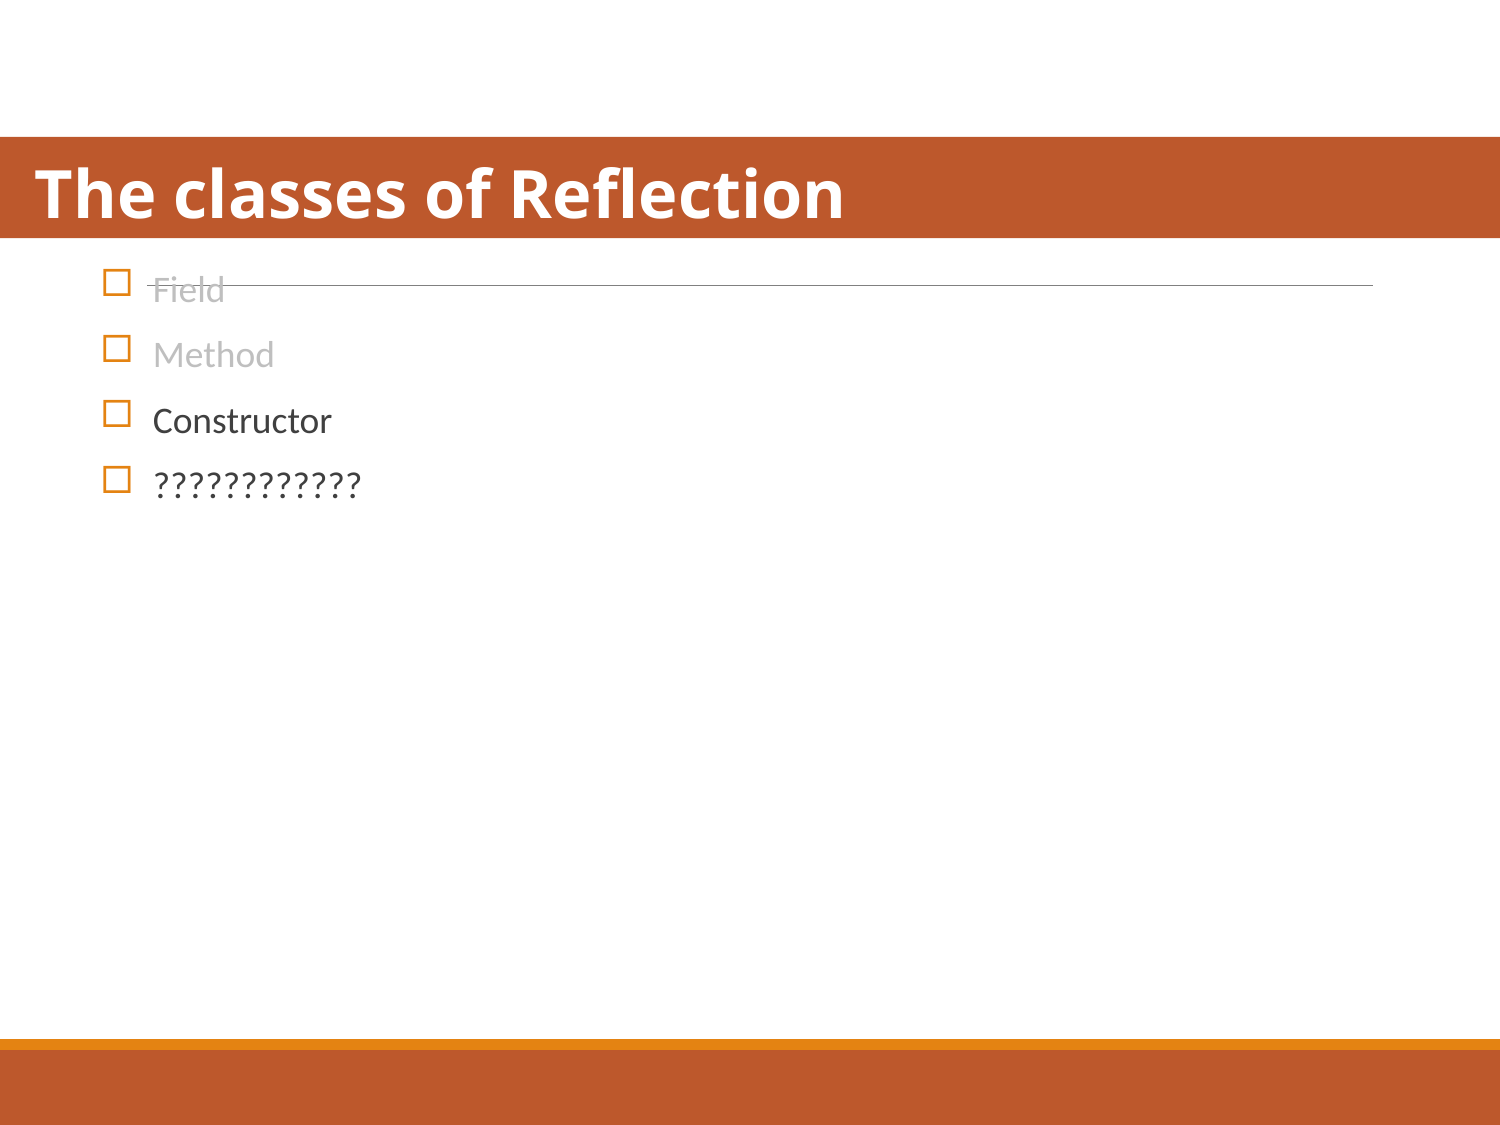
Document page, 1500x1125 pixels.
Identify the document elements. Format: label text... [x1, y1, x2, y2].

text_box The classes of Reflection [0, 136, 1500, 239]
list Field Method Constructor ???????????? [100, 262, 1438, 1000]
